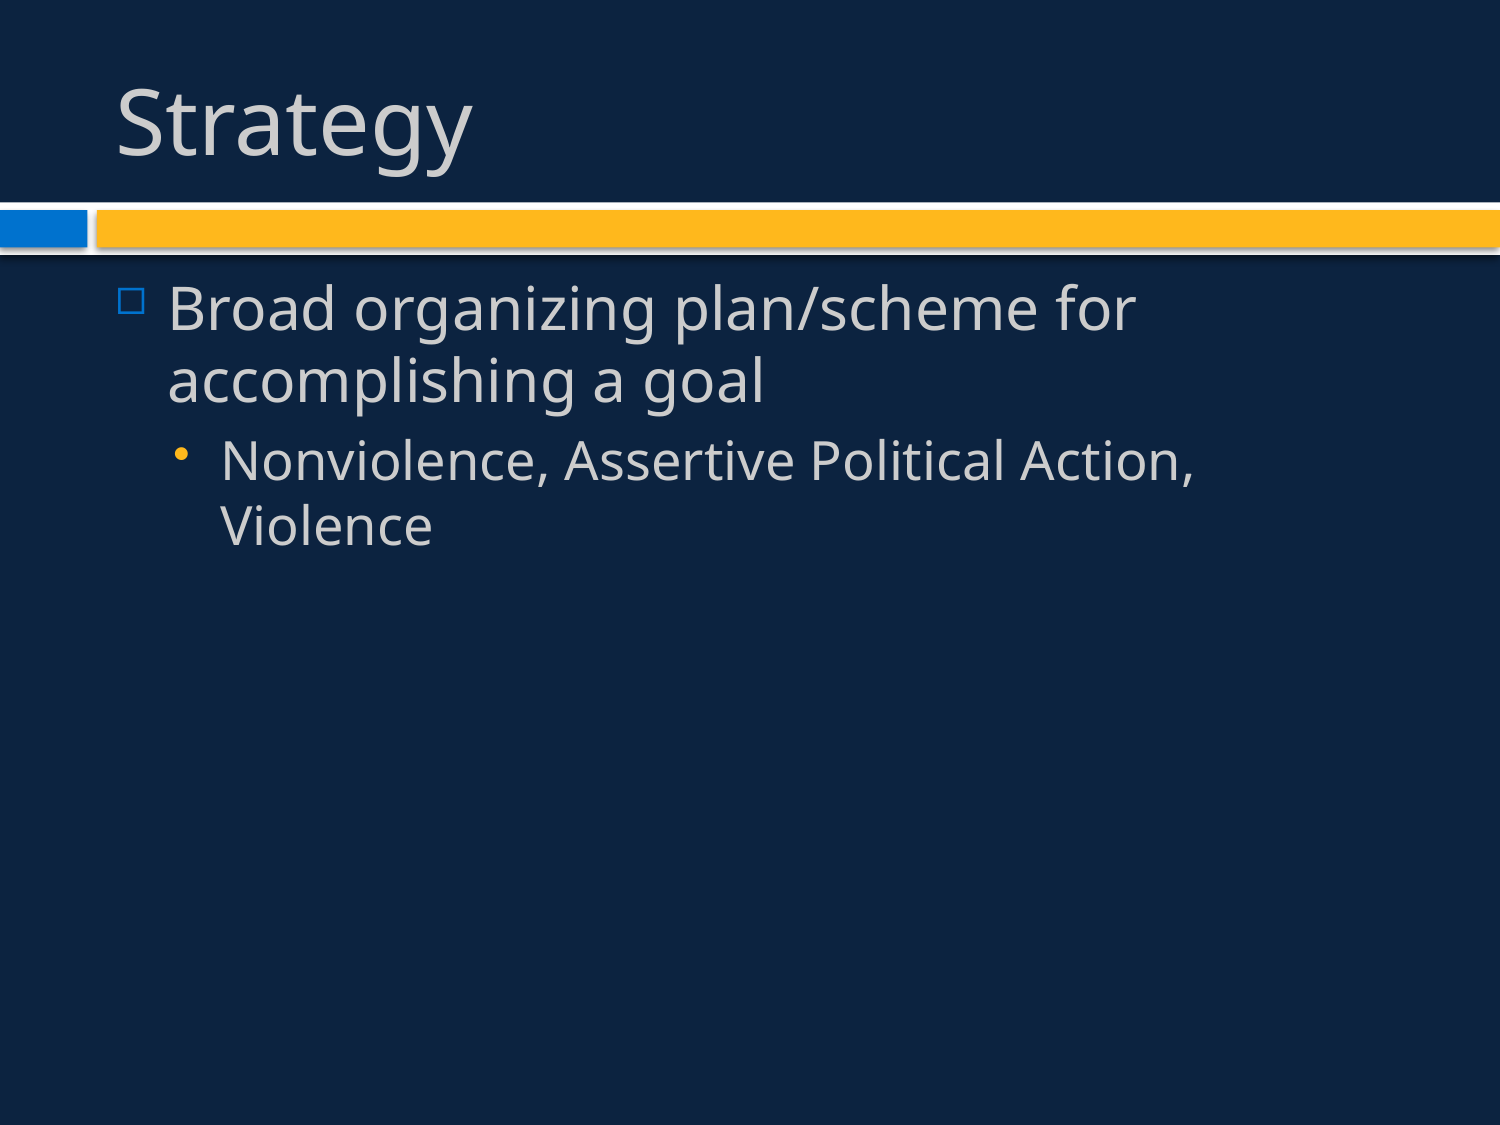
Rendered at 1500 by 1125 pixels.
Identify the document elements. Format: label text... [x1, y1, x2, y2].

title Strategy [100, 37, 1438, 200]
list Broad organizing plan/scheme for accomplishing a goal Nonviolence, Assertive Political Action, Violence [100, 262, 1438, 1000]
